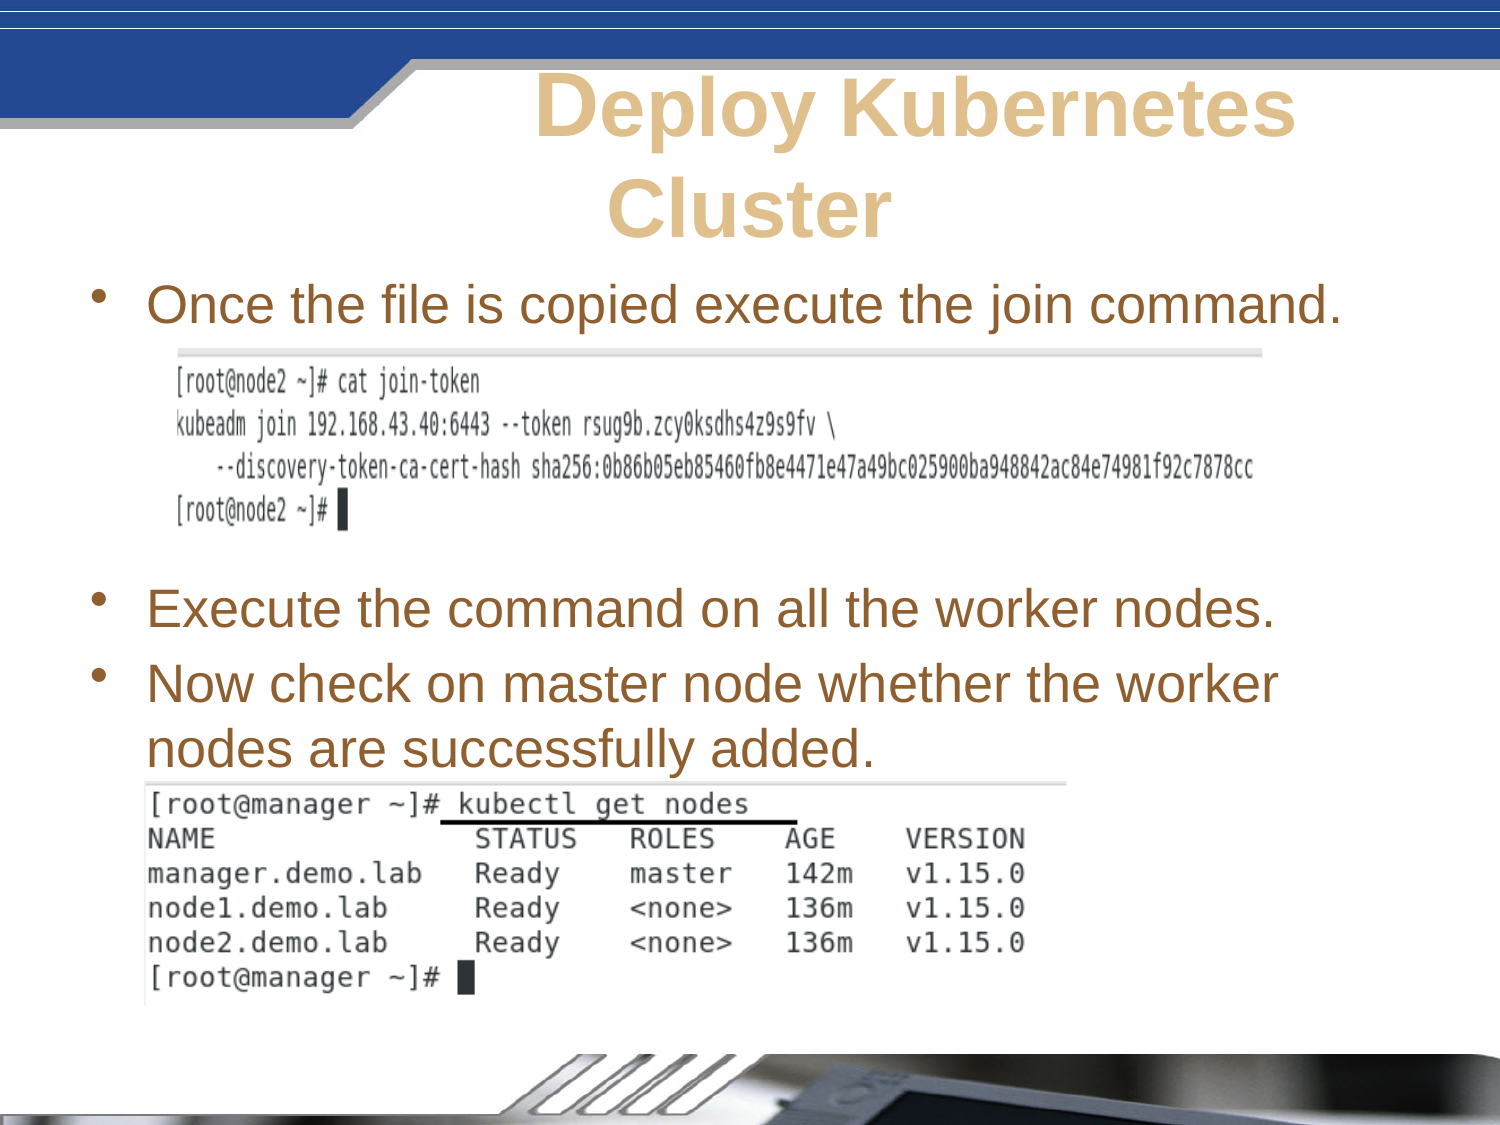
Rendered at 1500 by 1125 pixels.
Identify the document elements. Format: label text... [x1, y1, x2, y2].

title Deploy Kubernetes Cluster [74, 66, 1426, 233]
list Once the file is copied execute the join command. Execute the command on all the worker nodes. Now check on master node whether the worker nodes are successfully added. [74, 262, 1426, 1006]
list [177, 348, 1263, 566]
picture [0, 0, 1500, 1125]
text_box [143, 781, 1067, 1005]
